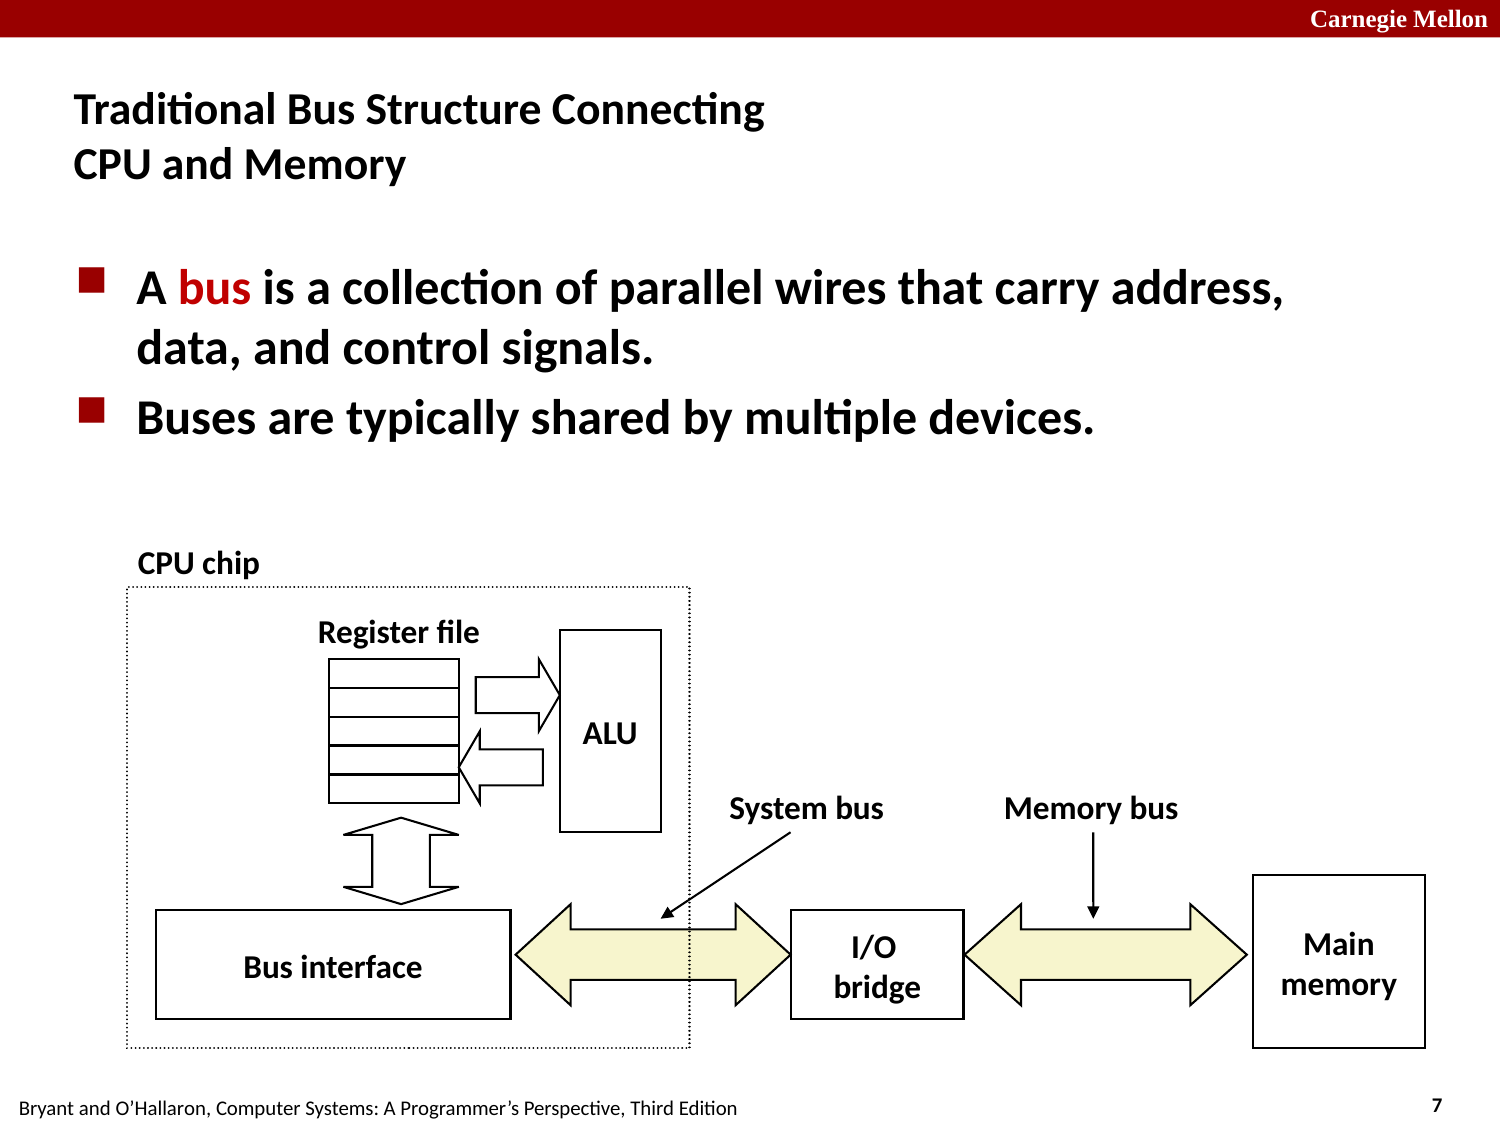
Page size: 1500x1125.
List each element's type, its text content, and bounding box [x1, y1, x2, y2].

text_box System bus [714, 778, 900, 834]
title Traditional Bus Structure Connecting CPU and Memory [58, 71, 1500, 197]
text_box [127, 586, 690, 1049]
text_box [690, 904, 791, 1006]
text_box Main memory [1252, 875, 1425, 1049]
text_box [1087, 832, 1100, 919]
text_box I/O bridge [791, 910, 964, 1020]
text_box CPU chip [123, 533, 276, 589]
text_box Memory bus [989, 778, 1194, 834]
text_box [964, 904, 1247, 1006]
list A bus is a collection of parallel wires that carry address, data, and control signals. Buses are typically shared by multiple devices. [64, 246, 1361, 1063]
text_box [660, 832, 791, 919]
